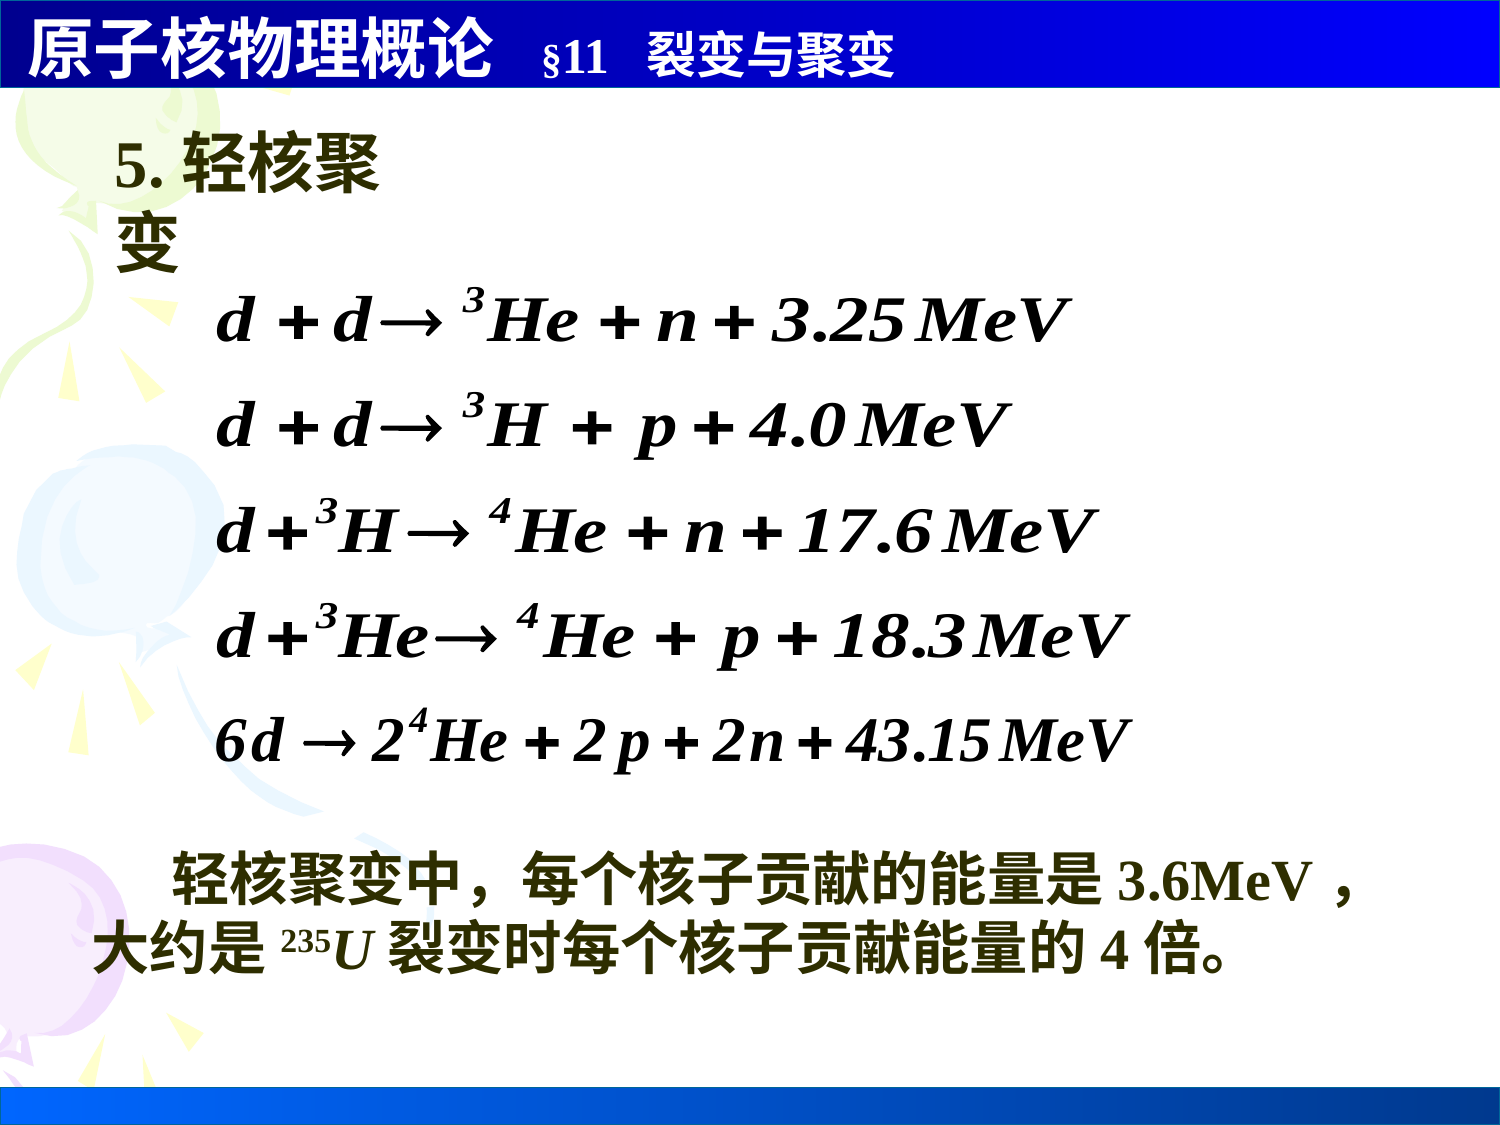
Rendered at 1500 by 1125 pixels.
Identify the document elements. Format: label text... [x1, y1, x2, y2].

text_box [206, 267, 1152, 684]
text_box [206, 692, 1152, 788]
text_box 5.轻核聚变 [100, 113, 455, 289]
text_box 轻核聚变中，每个核子贡献的能量是3.6MeV，大约是235U裂变时每个核子贡献能量的4倍。 [76, 834, 1436, 989]
